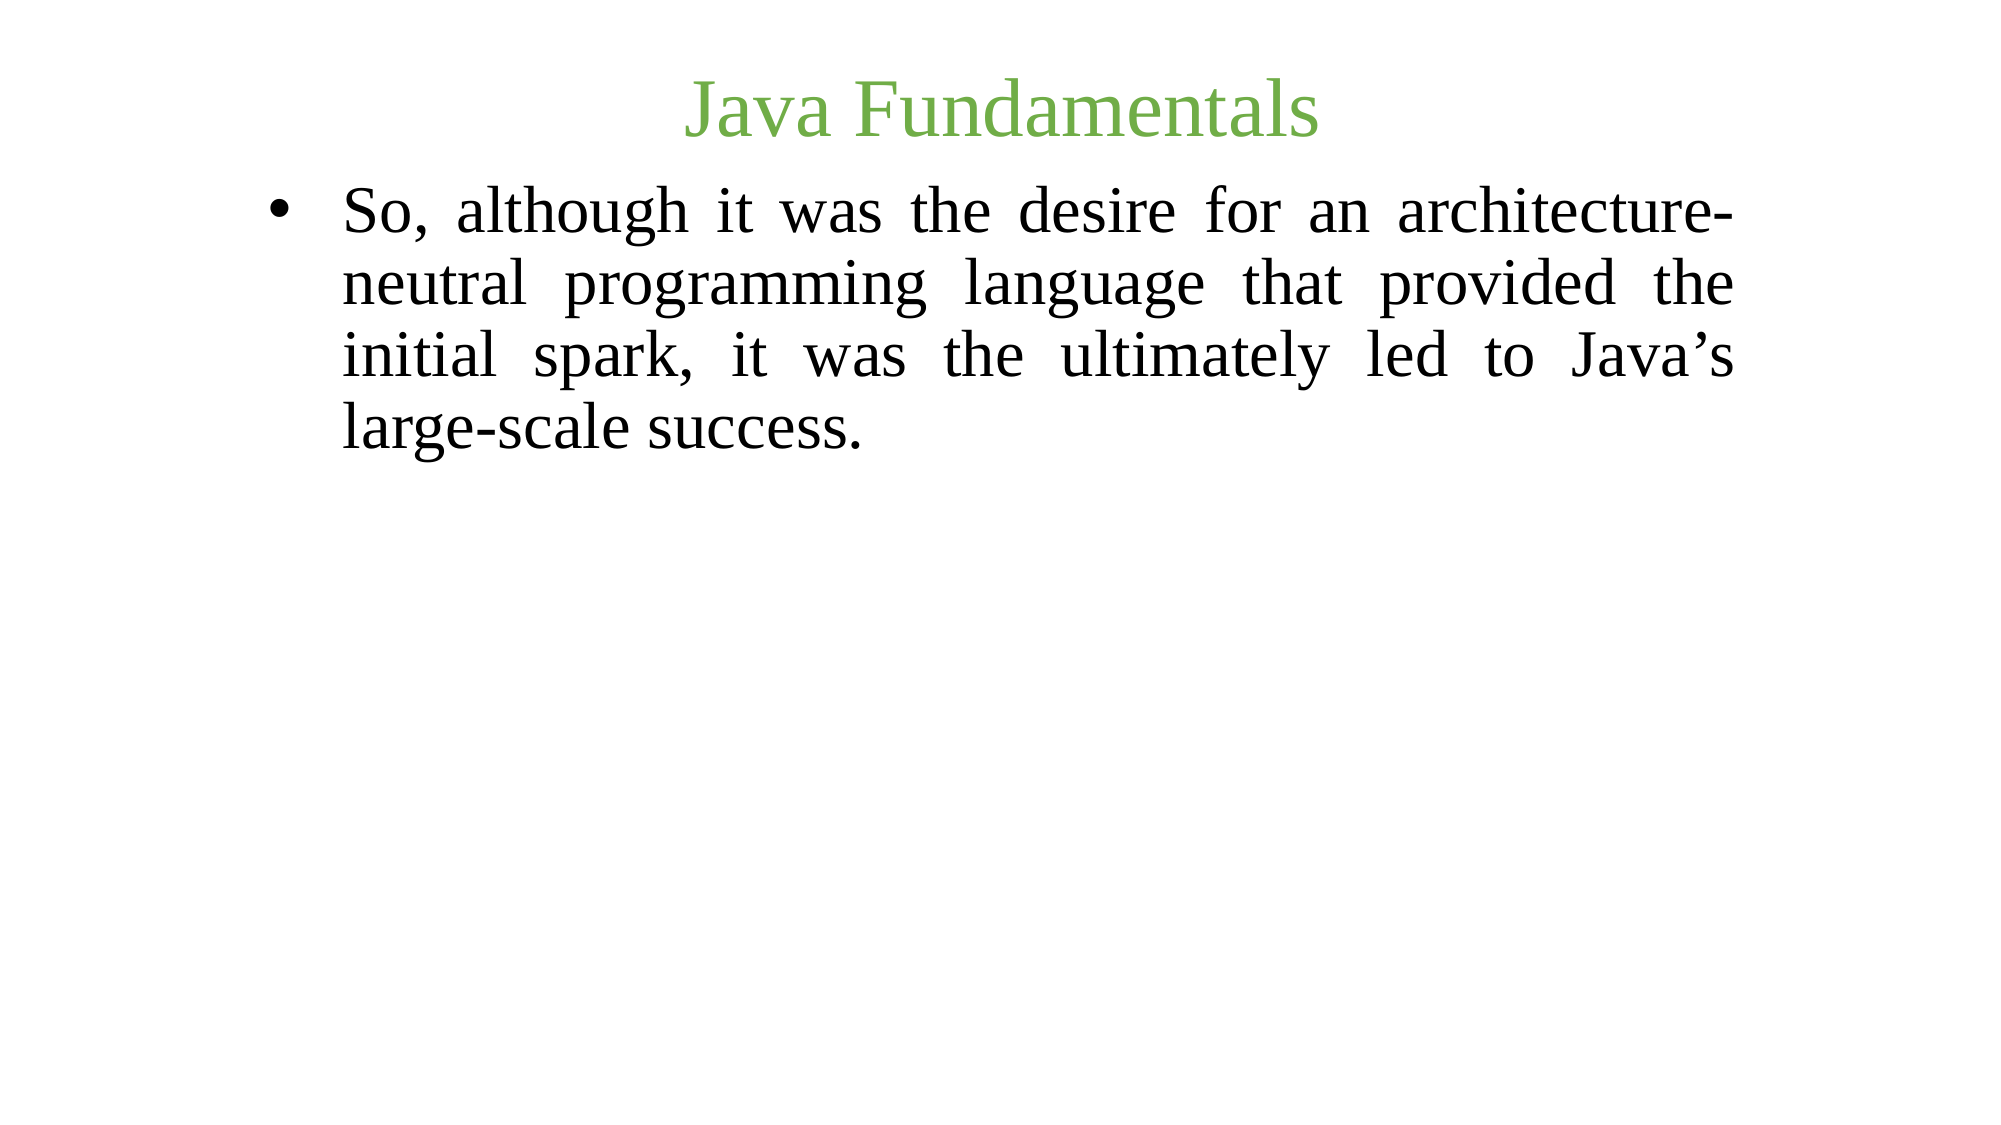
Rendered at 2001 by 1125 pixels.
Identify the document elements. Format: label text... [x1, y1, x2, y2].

subtitle Java Fundamentals So, although it was the desire for an architecture-neutral programming language that provided the initial spark, it was the ultimately led to Java’s large-scale success. [252, 56, 1753, 1055]
